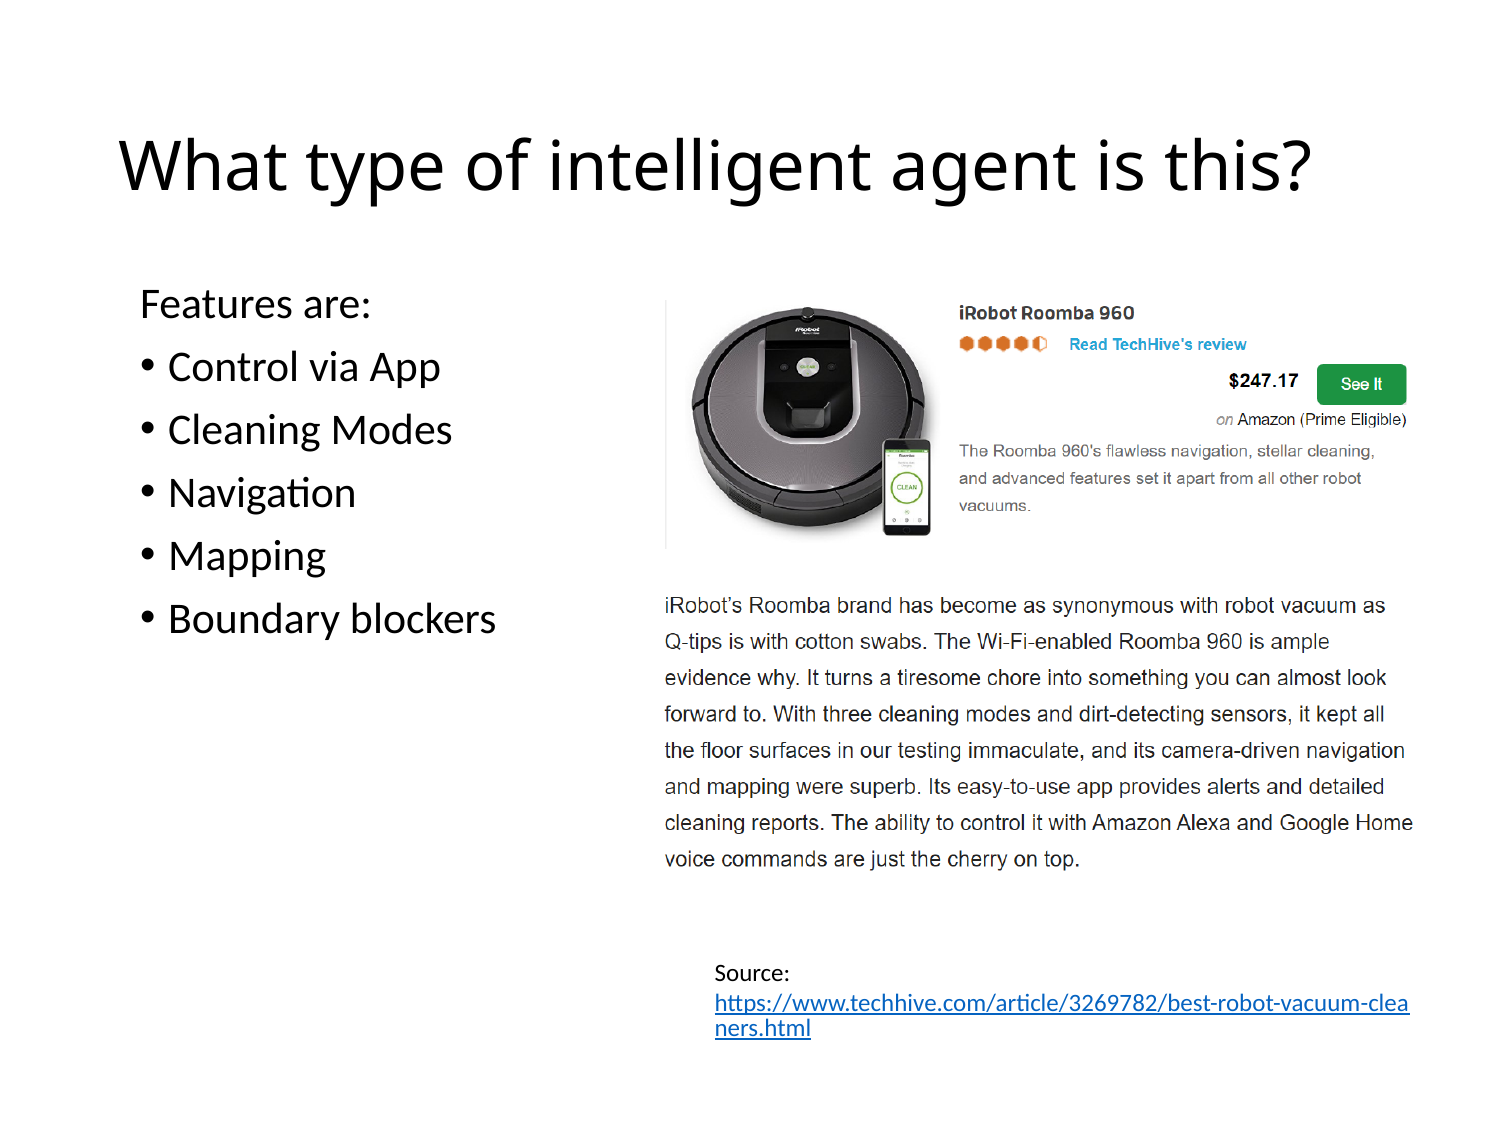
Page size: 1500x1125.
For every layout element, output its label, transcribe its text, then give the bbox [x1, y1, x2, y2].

list Features are: Control via App Cleaning Modes Navigation Mapping Boundary blockers [125, 273, 575, 988]
picture [612, 299, 1447, 900]
text_box Source: https://www.techhive.com/article/3269782/best-robot-vacuum-cleaners.html [699, 949, 1438, 1054]
title What type of intelligent agent is this? [103, 59, 1397, 278]
